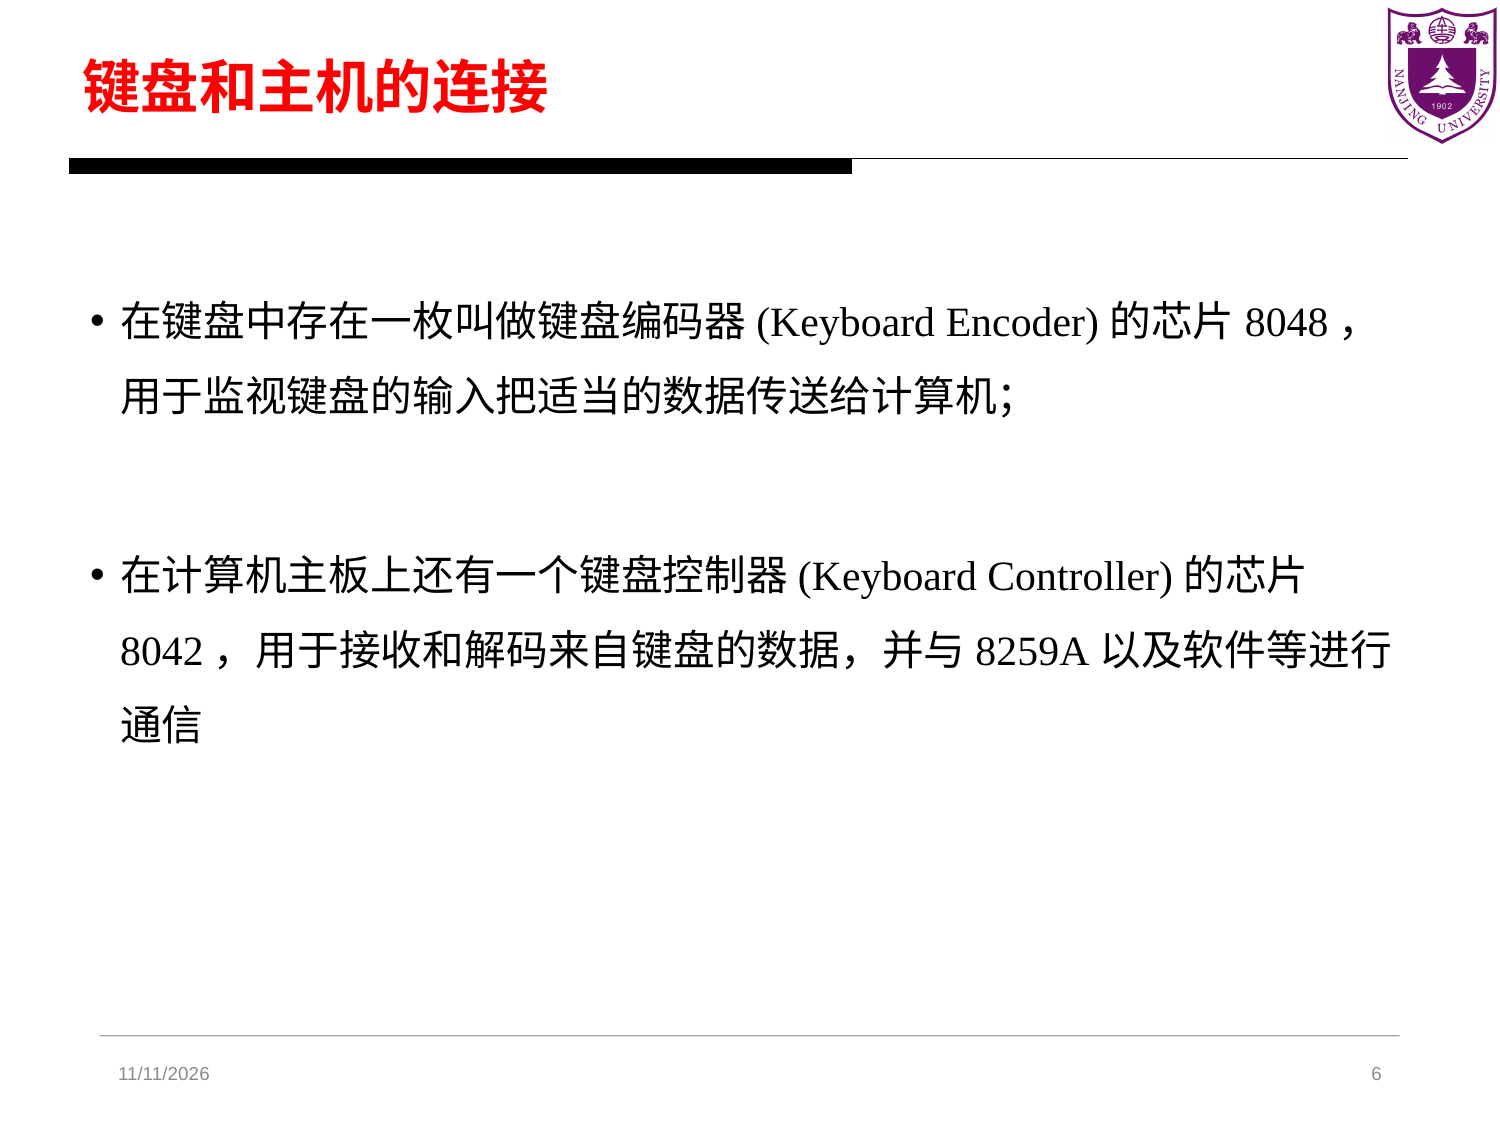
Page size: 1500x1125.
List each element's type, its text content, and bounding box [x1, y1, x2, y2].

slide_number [103, 1042, 441, 1103]
title 键盘和主机的连接 [67, 19, 1394, 161]
list 在键盘中存在一枚叫做键盘编码器(Keyboard Encoder)的芯片8048，用于监视键盘的输入把适当的数据传送给计算机； 在计算机主板上还有一个键盘控制器(Keyboard Controller)的芯片8042，用于接收和解码来自键盘的数据，并与8259A以及软件等进行通信 [75, 262, 1425, 1063]
slide_number 6 [1059, 1042, 1397, 1103]
